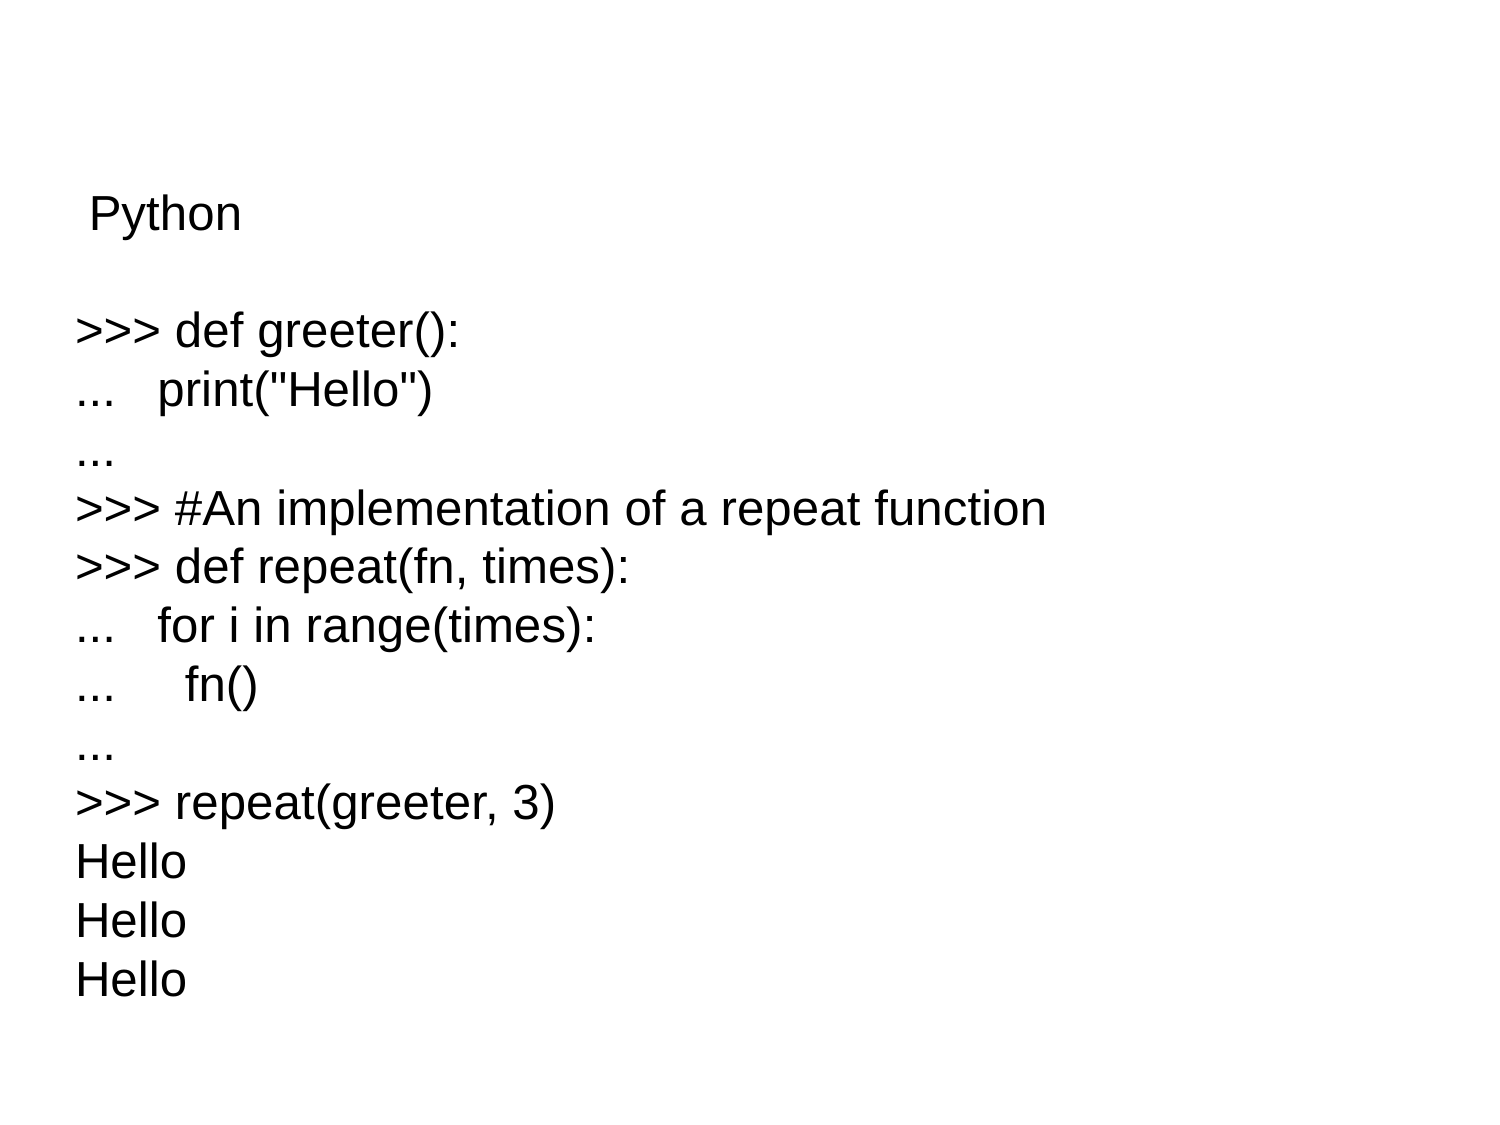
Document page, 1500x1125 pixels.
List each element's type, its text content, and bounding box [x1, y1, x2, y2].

text_box Python >>> def greeter(): ... print("Hello") ... >>> #An implementation of a repeat function >>> def repeat(fn, times): ... for i in range(times): ... fn() ... >>> repeat(greeter, 3) Hello Hello Hello [75, 207, 1425, 980]
